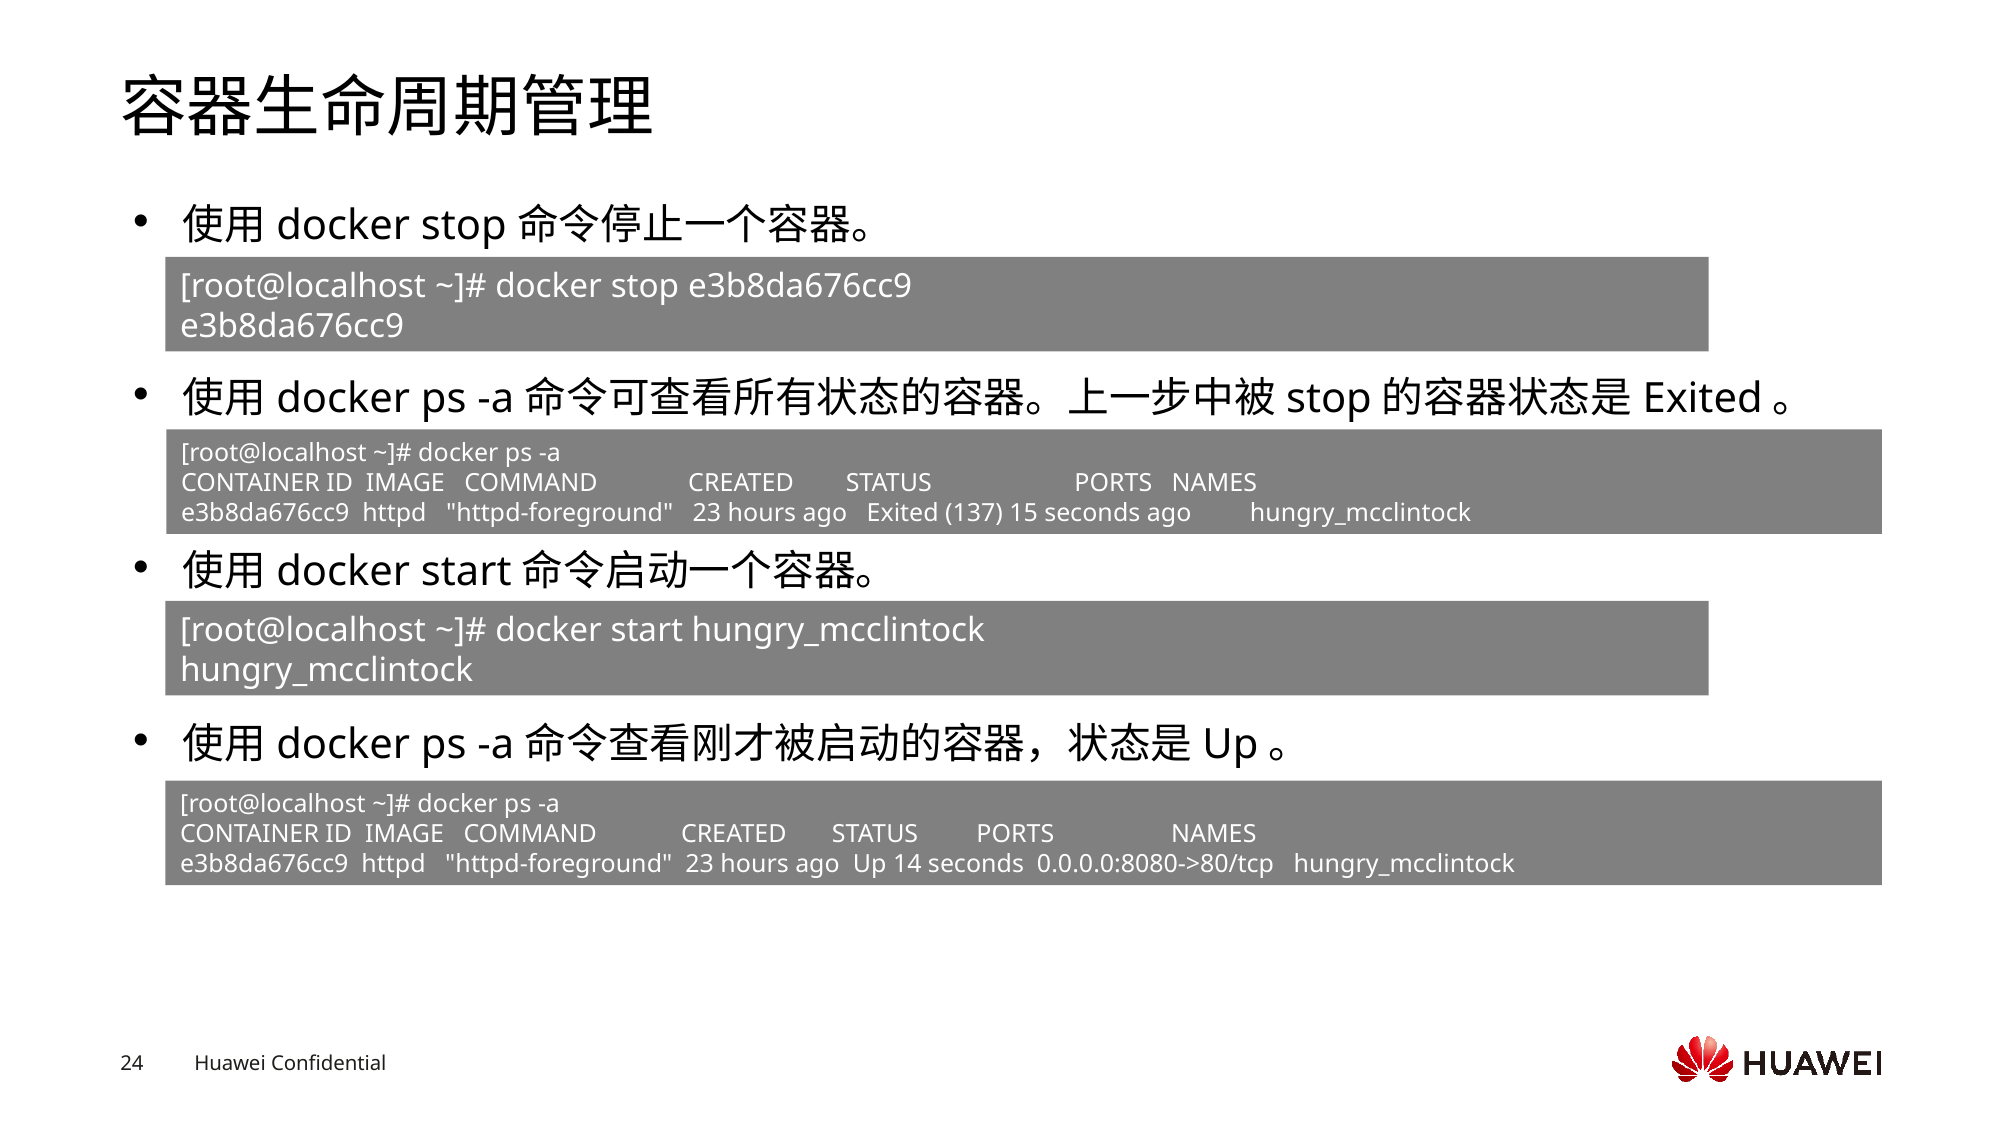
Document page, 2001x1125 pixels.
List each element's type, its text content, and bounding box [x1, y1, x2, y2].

picture [1672, 1036, 1881, 1082]
list 使用docker stop命令停止一个容器。 使用docker ps -a命令可查看所有状态的容器。上一步中被stop的容器状态是Exited。 使用docker start命令启动一个容器。 使用docker ps -a命令查看刚才被启动的容器，状态是Up。 [119, 171, 1881, 973]
text_box [root@localhost ~]# docker ps -a CONTAINER ID IMAGE COMMAND CREATED STATUS PORTS NAMES e3b8da676cc9 httpd "httpd-foreground" 23 hours ago Exited (137) 15 seconds ago hungry_mcclintock [166, 429, 1882, 534]
text_box [root@localhost ~]# docker ps -a CONTAINER ID IMAGE COMMAND CREATED STATUS PORTS NAMES e3b8da676cc9 httpd "httpd-foreground" 23 hours ago Up 14 seconds 0.0.0.0:8080->80/tcp hungry_mcclintock [165, 780, 1882, 886]
text_box [root@localhost ~]# docker stop e3b8da676cc9 e3b8da676cc9 [165, 256, 1709, 352]
text_box [root@localhost ~]# docker start hungry_mcclintock hungry_mcclintock [165, 600, 1709, 696]
title 容器生命周期管理 [120, 73, 1880, 154]
